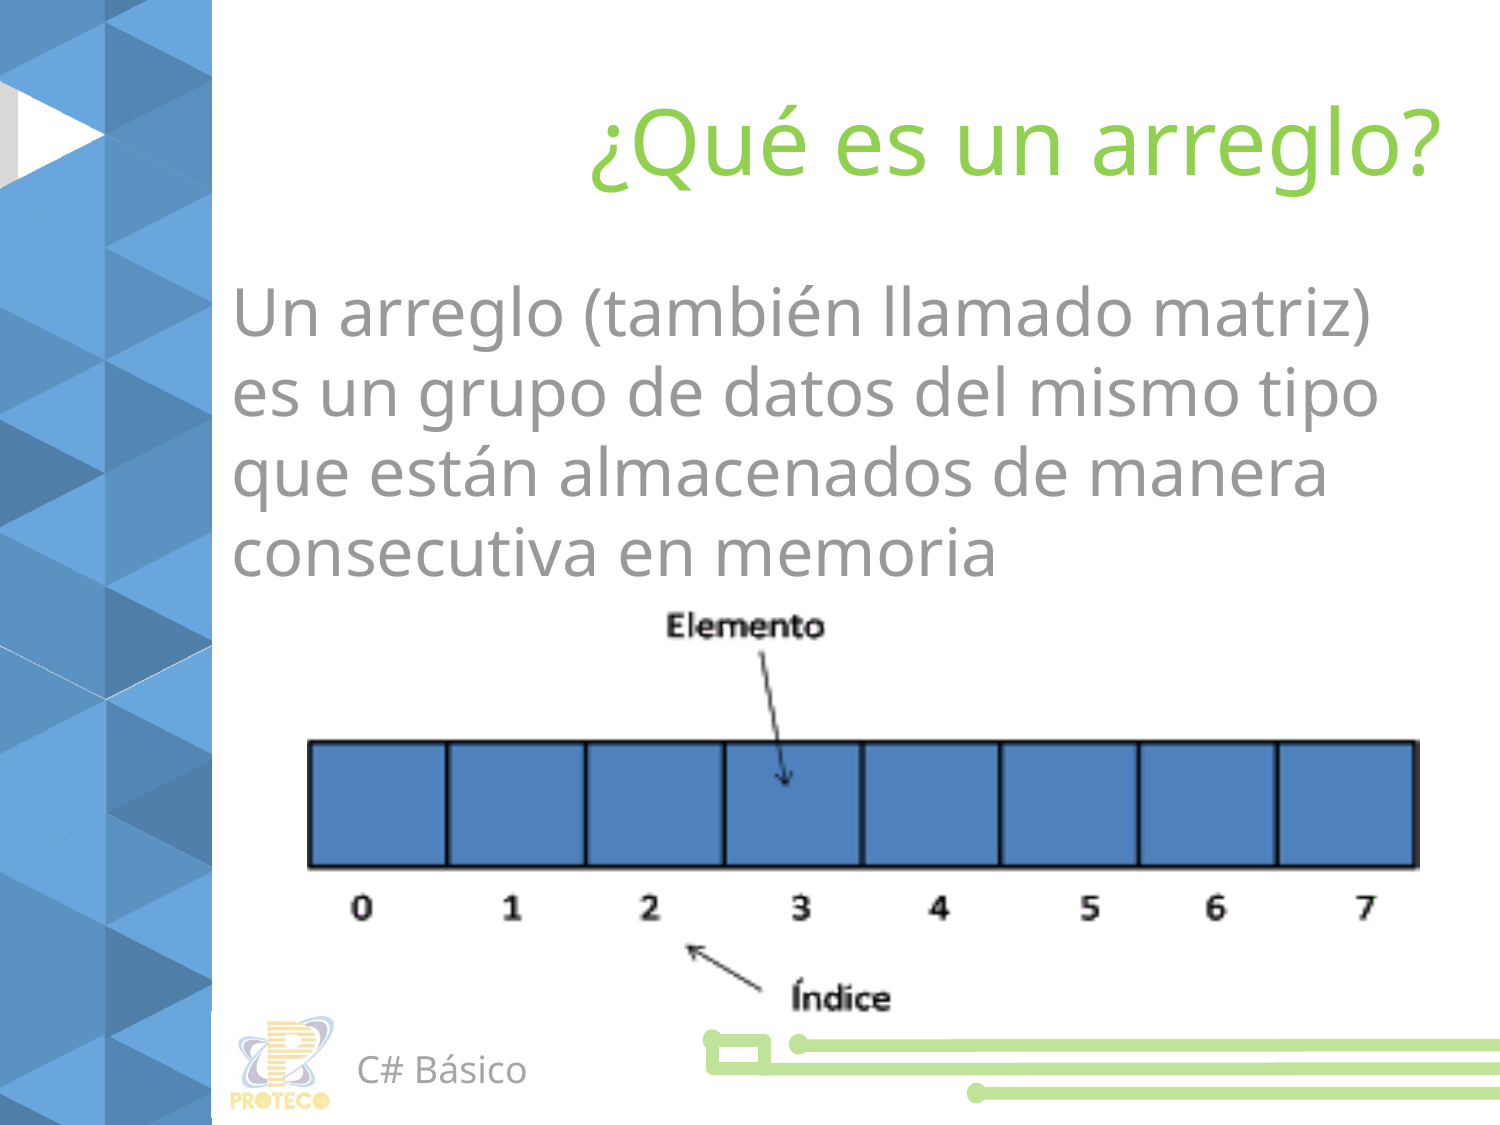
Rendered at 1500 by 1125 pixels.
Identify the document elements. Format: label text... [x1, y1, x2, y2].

picture [0, 0, 1421, 1125]
text_box Un arreglo (también llamado matriz) es un grupo de datos del mismo tipo que están almacenados de manera consecutiva en memoria [216, 262, 1459, 1005]
text_box ¿Qué es un arreglo? [216, 45, 1459, 233]
